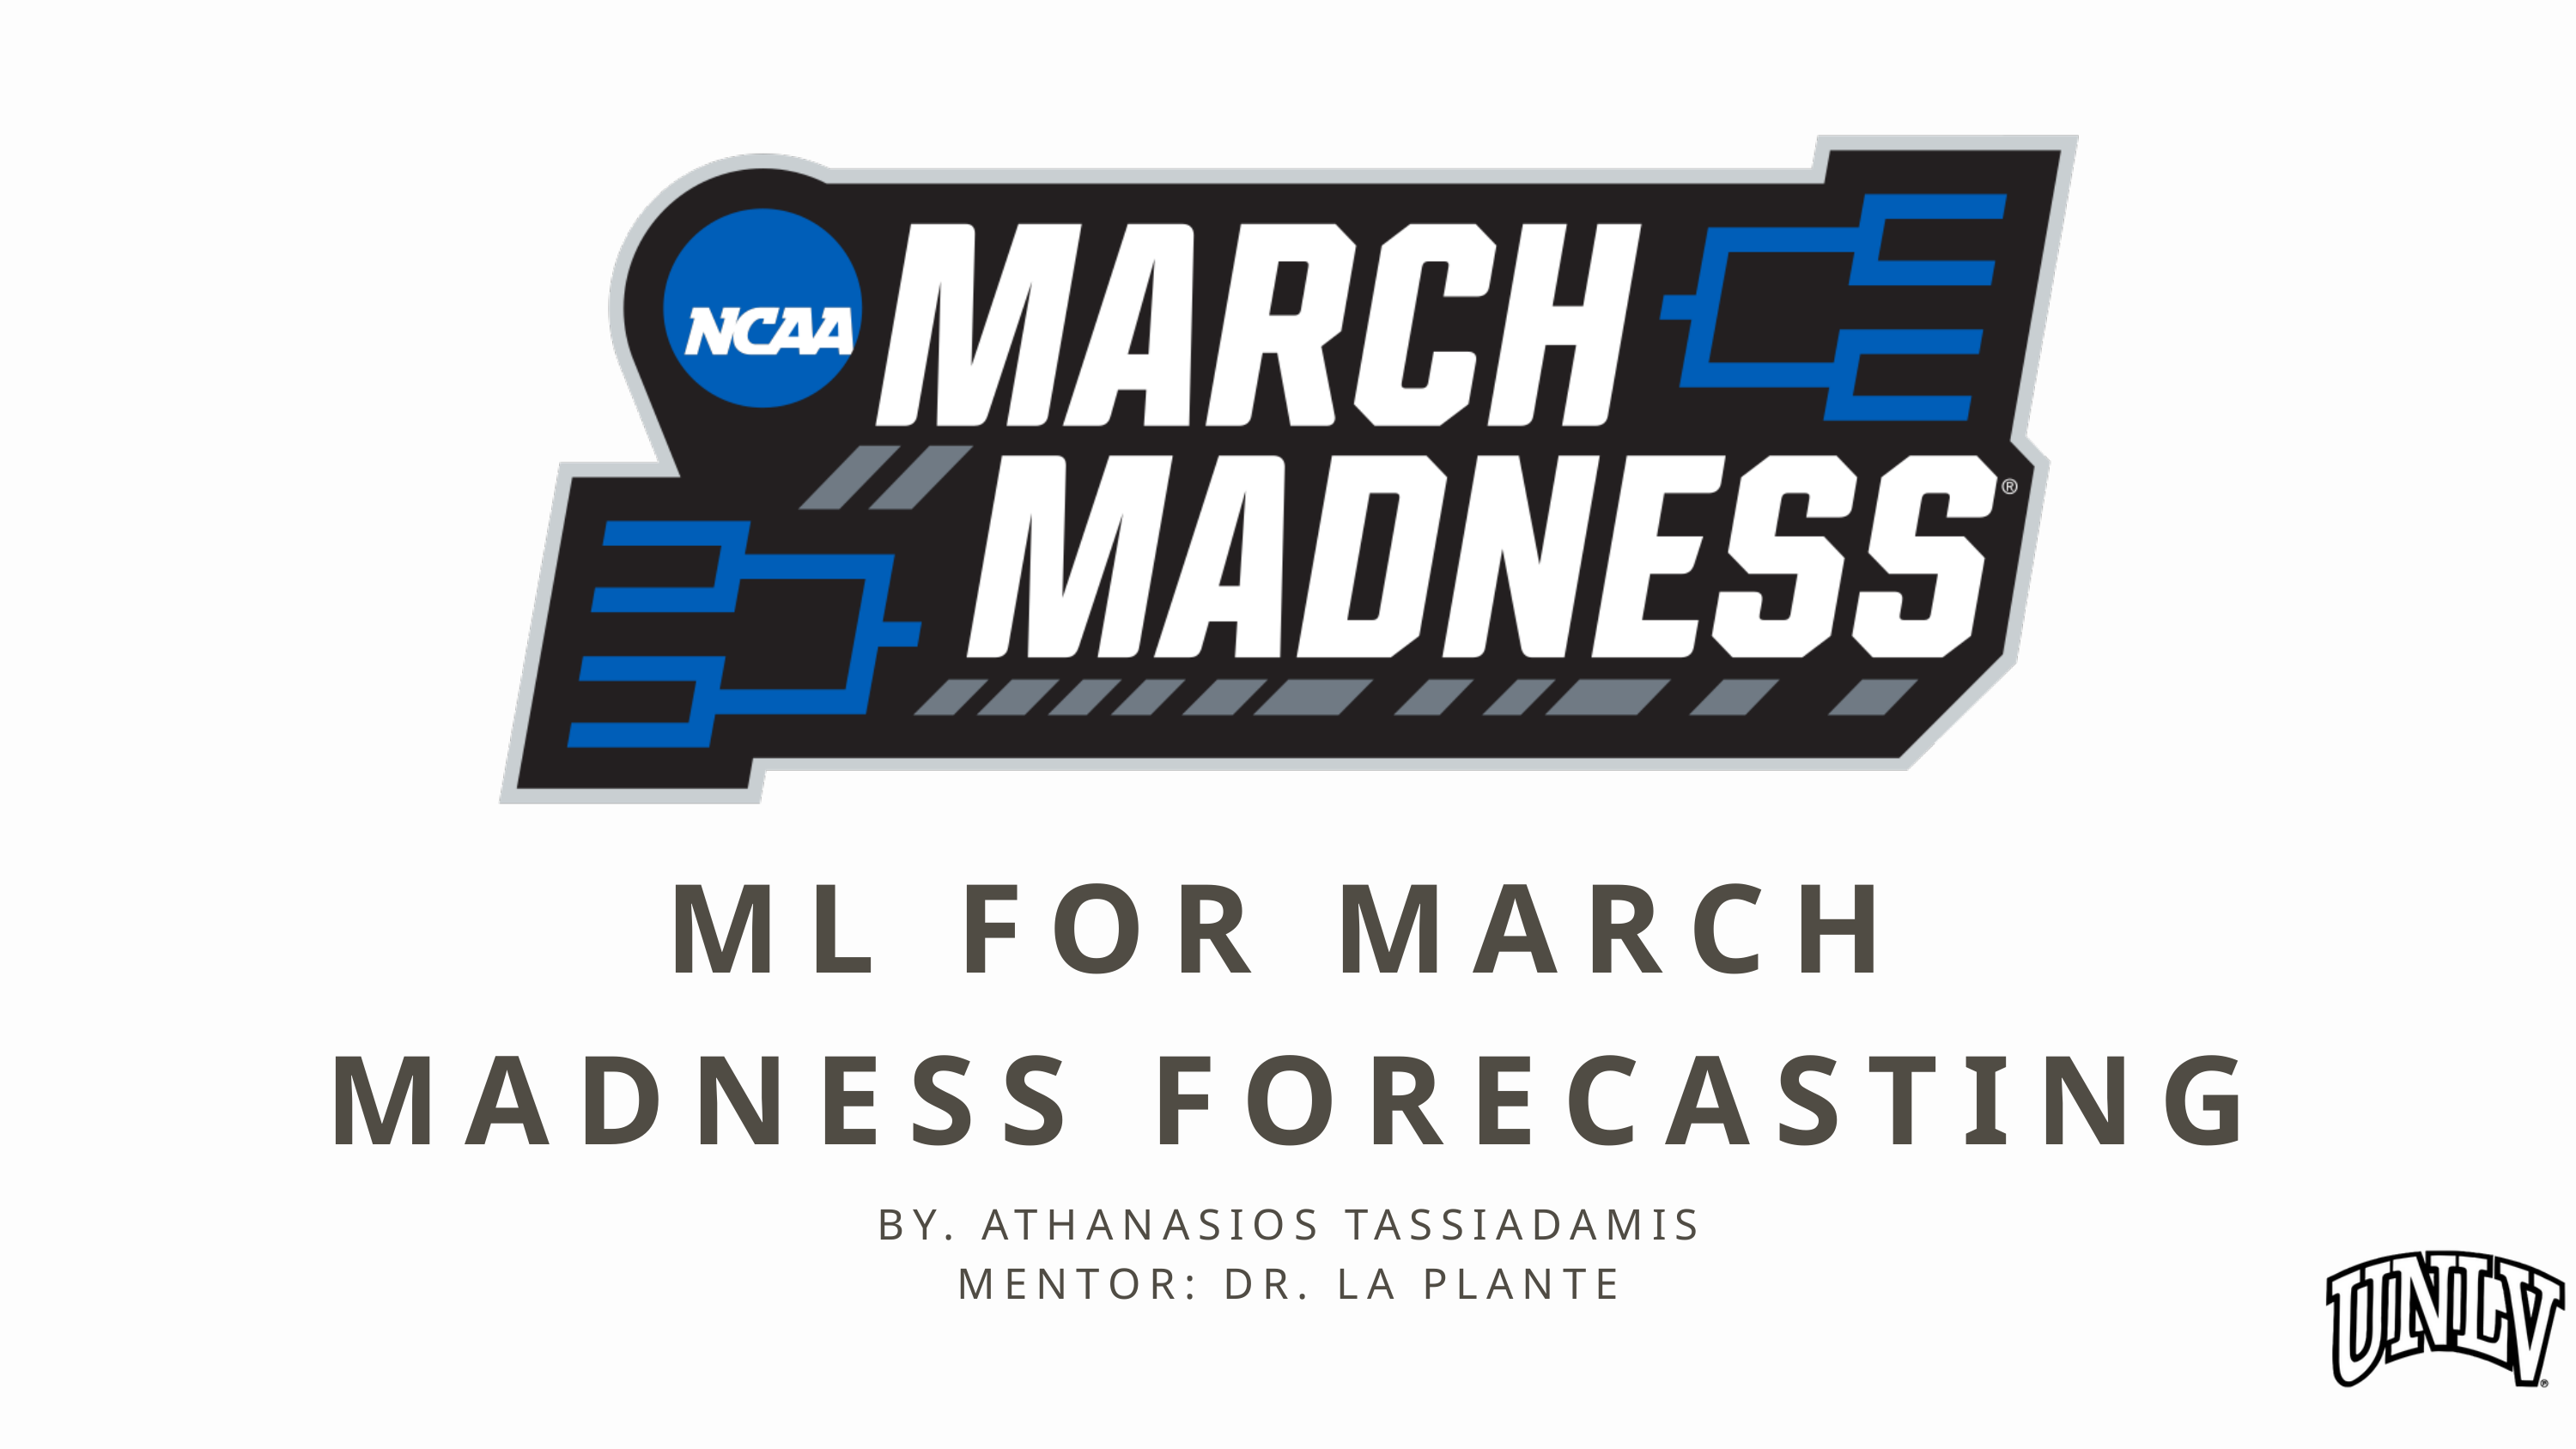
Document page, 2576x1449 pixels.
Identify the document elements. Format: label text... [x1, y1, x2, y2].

text_box [2316, 1189, 2576, 1449]
text_box BY. ATHANASIOS TASSIADAMIS MENTOR: DR. LA PLANTE [823, 1189, 1753, 1308]
text_box [492, 129, 2084, 810]
text_box ML FOR MARCH MADNESS FORECASTING [297, 825, 2279, 1170]
